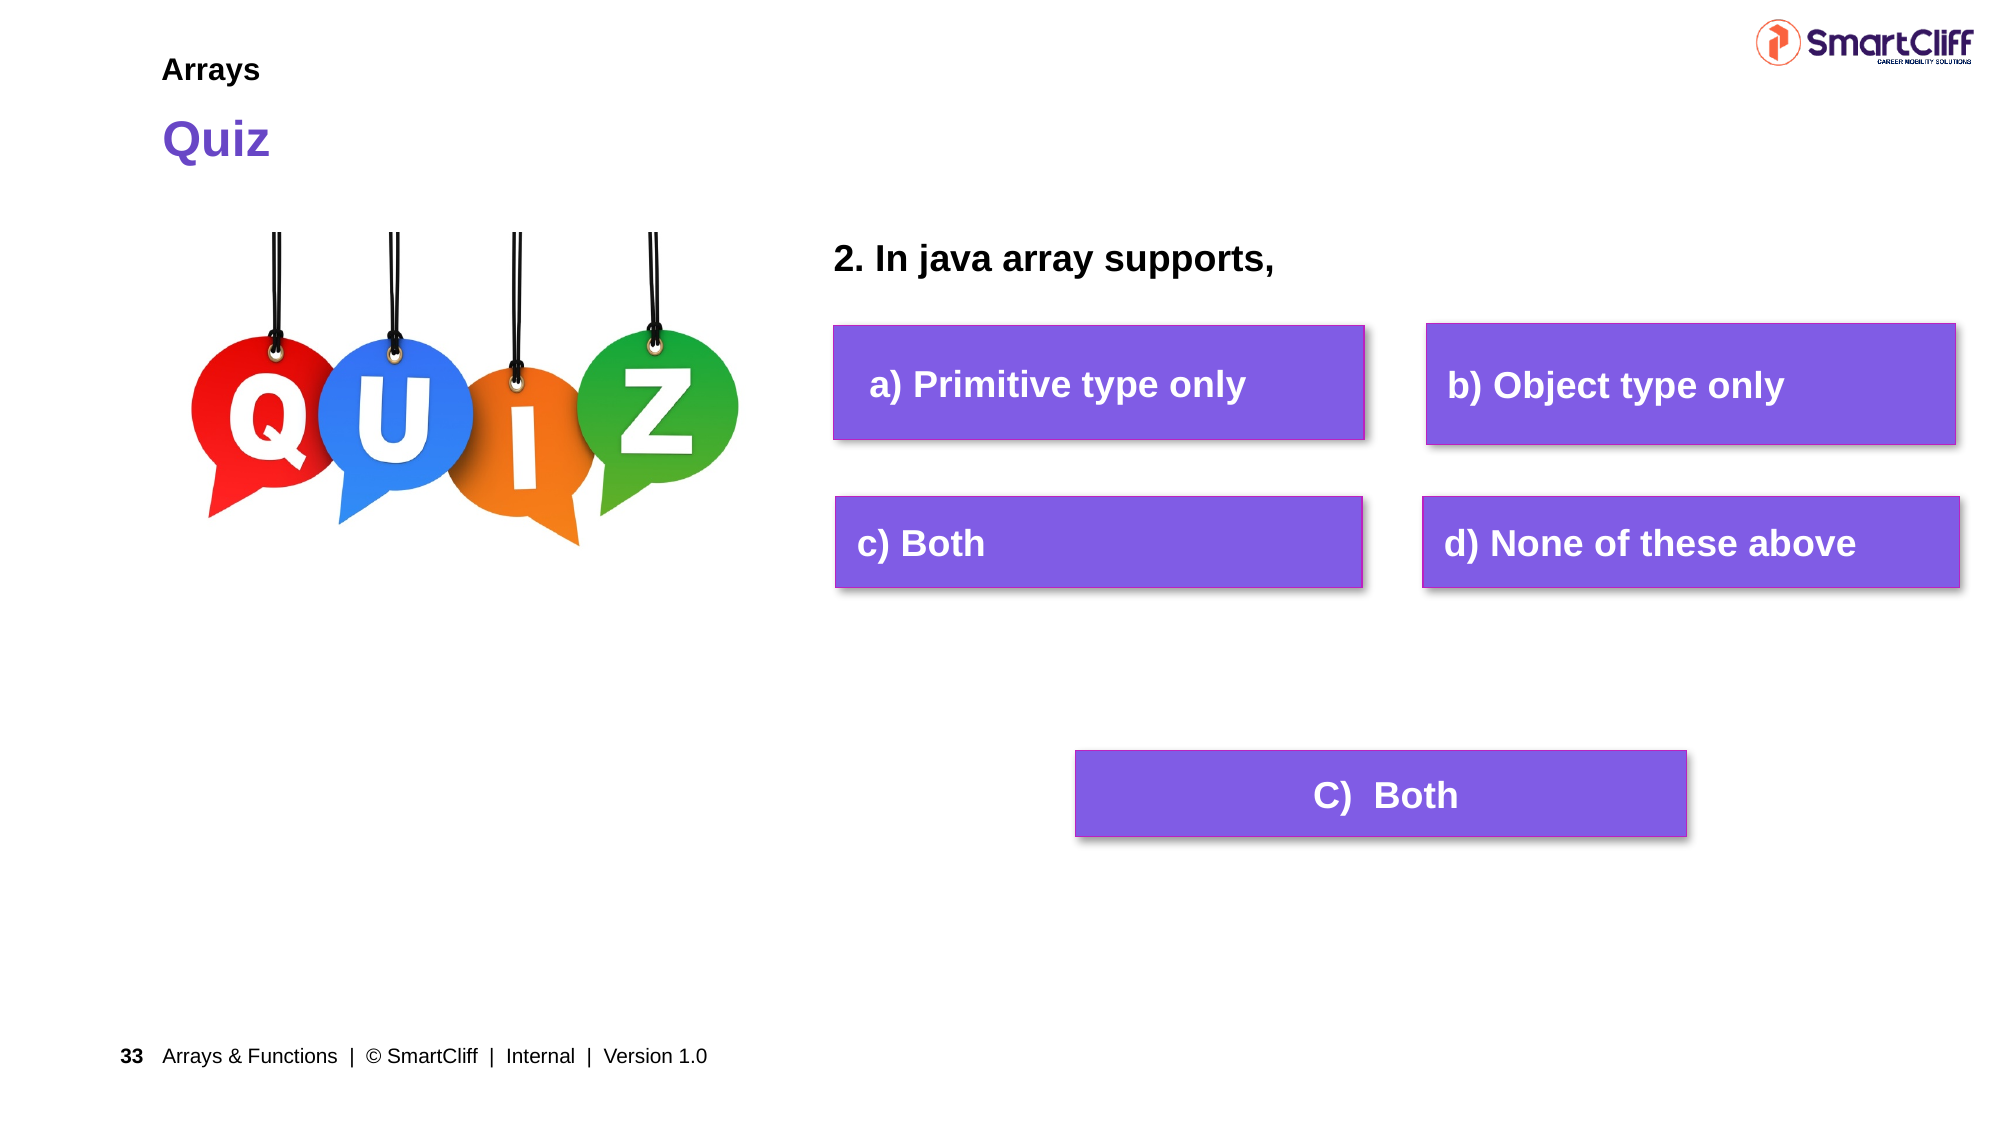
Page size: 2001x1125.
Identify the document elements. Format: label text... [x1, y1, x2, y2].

text_box a) Primitive type only [833, 325, 1365, 440]
text_box d) None of these above [1422, 496, 1960, 588]
text_box C) Both [1075, 750, 1687, 837]
footer Arrays & Functions | © SmartCliff | Internal | Version 1.0 [162, 1032, 1567, 1079]
slide_number 33 [63, 1032, 162, 1079]
text_box c) Both [835, 496, 1363, 588]
picture [160, 232, 766, 606]
title Quiz [162, 105, 1954, 169]
text_box b) Object type only [1426, 323, 1956, 445]
picture [1750, 13, 1980, 73]
list Arrays [161, 48, 1953, 110]
text_box 2. In java array supports, [833, 211, 1994, 286]
text_box [765, 230, 1960, 1019]
